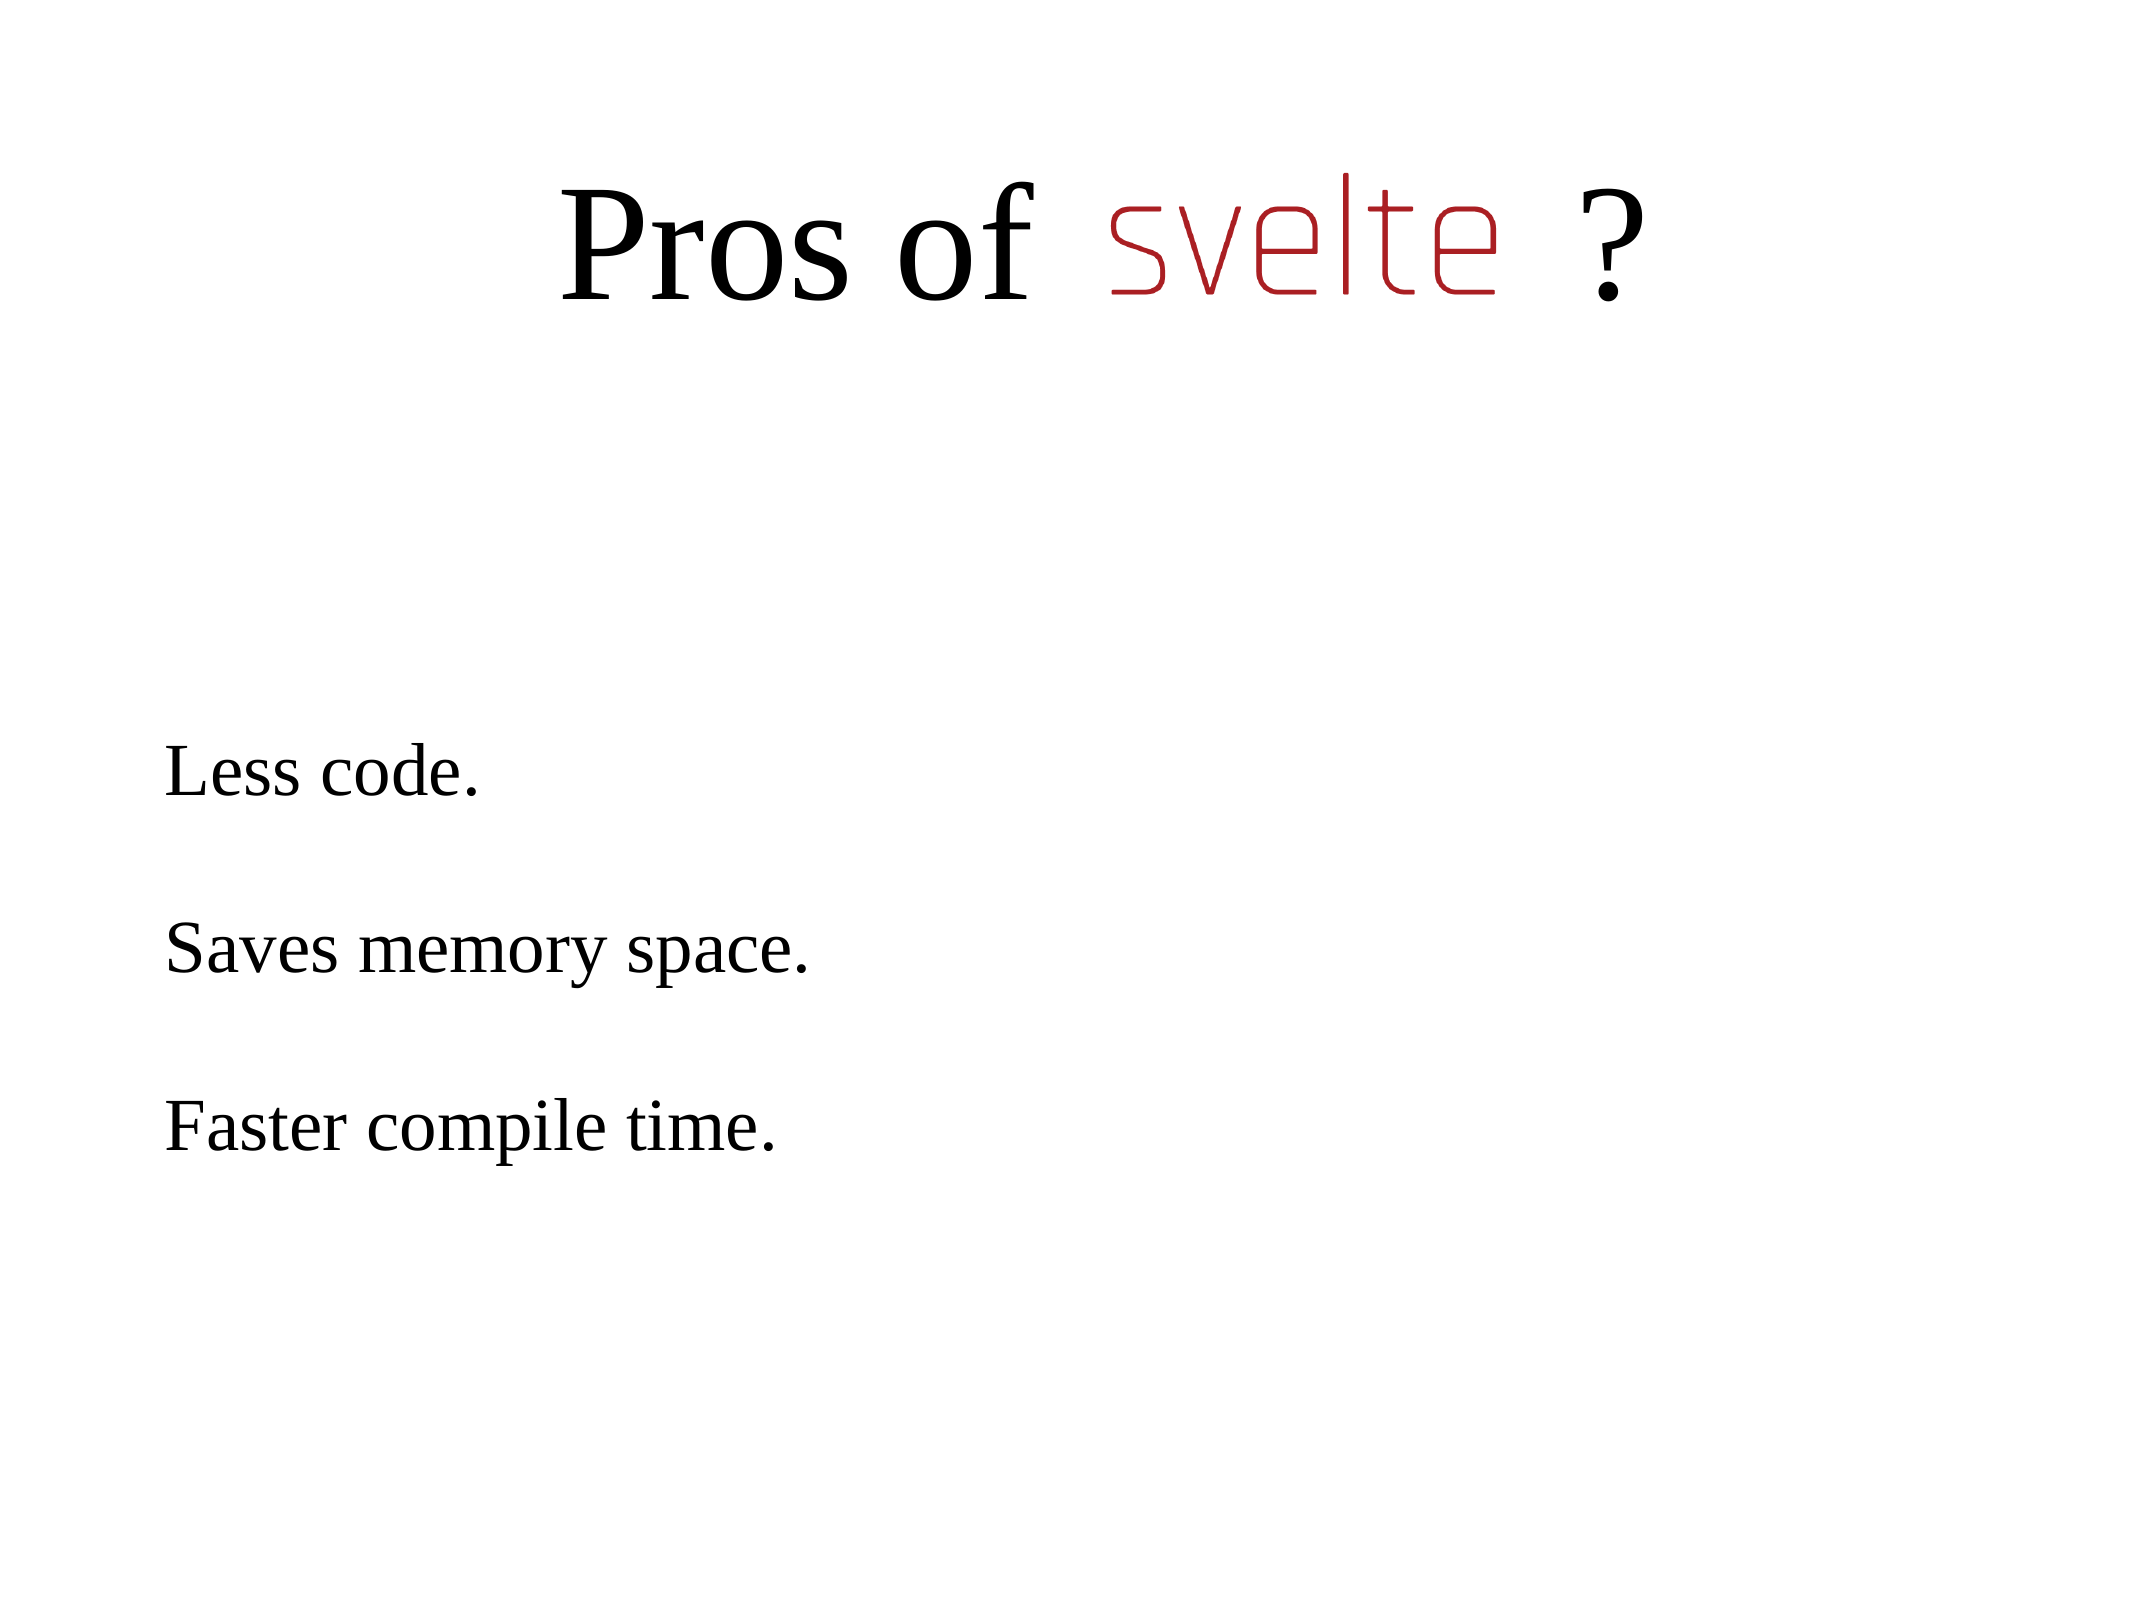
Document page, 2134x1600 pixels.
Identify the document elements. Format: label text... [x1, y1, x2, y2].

title Pros of ? [155, 55, 1978, 411]
list Less code. Saves memory space. Faster compile time. [155, 426, 1978, 1459]
picture [1095, 145, 1514, 355]
